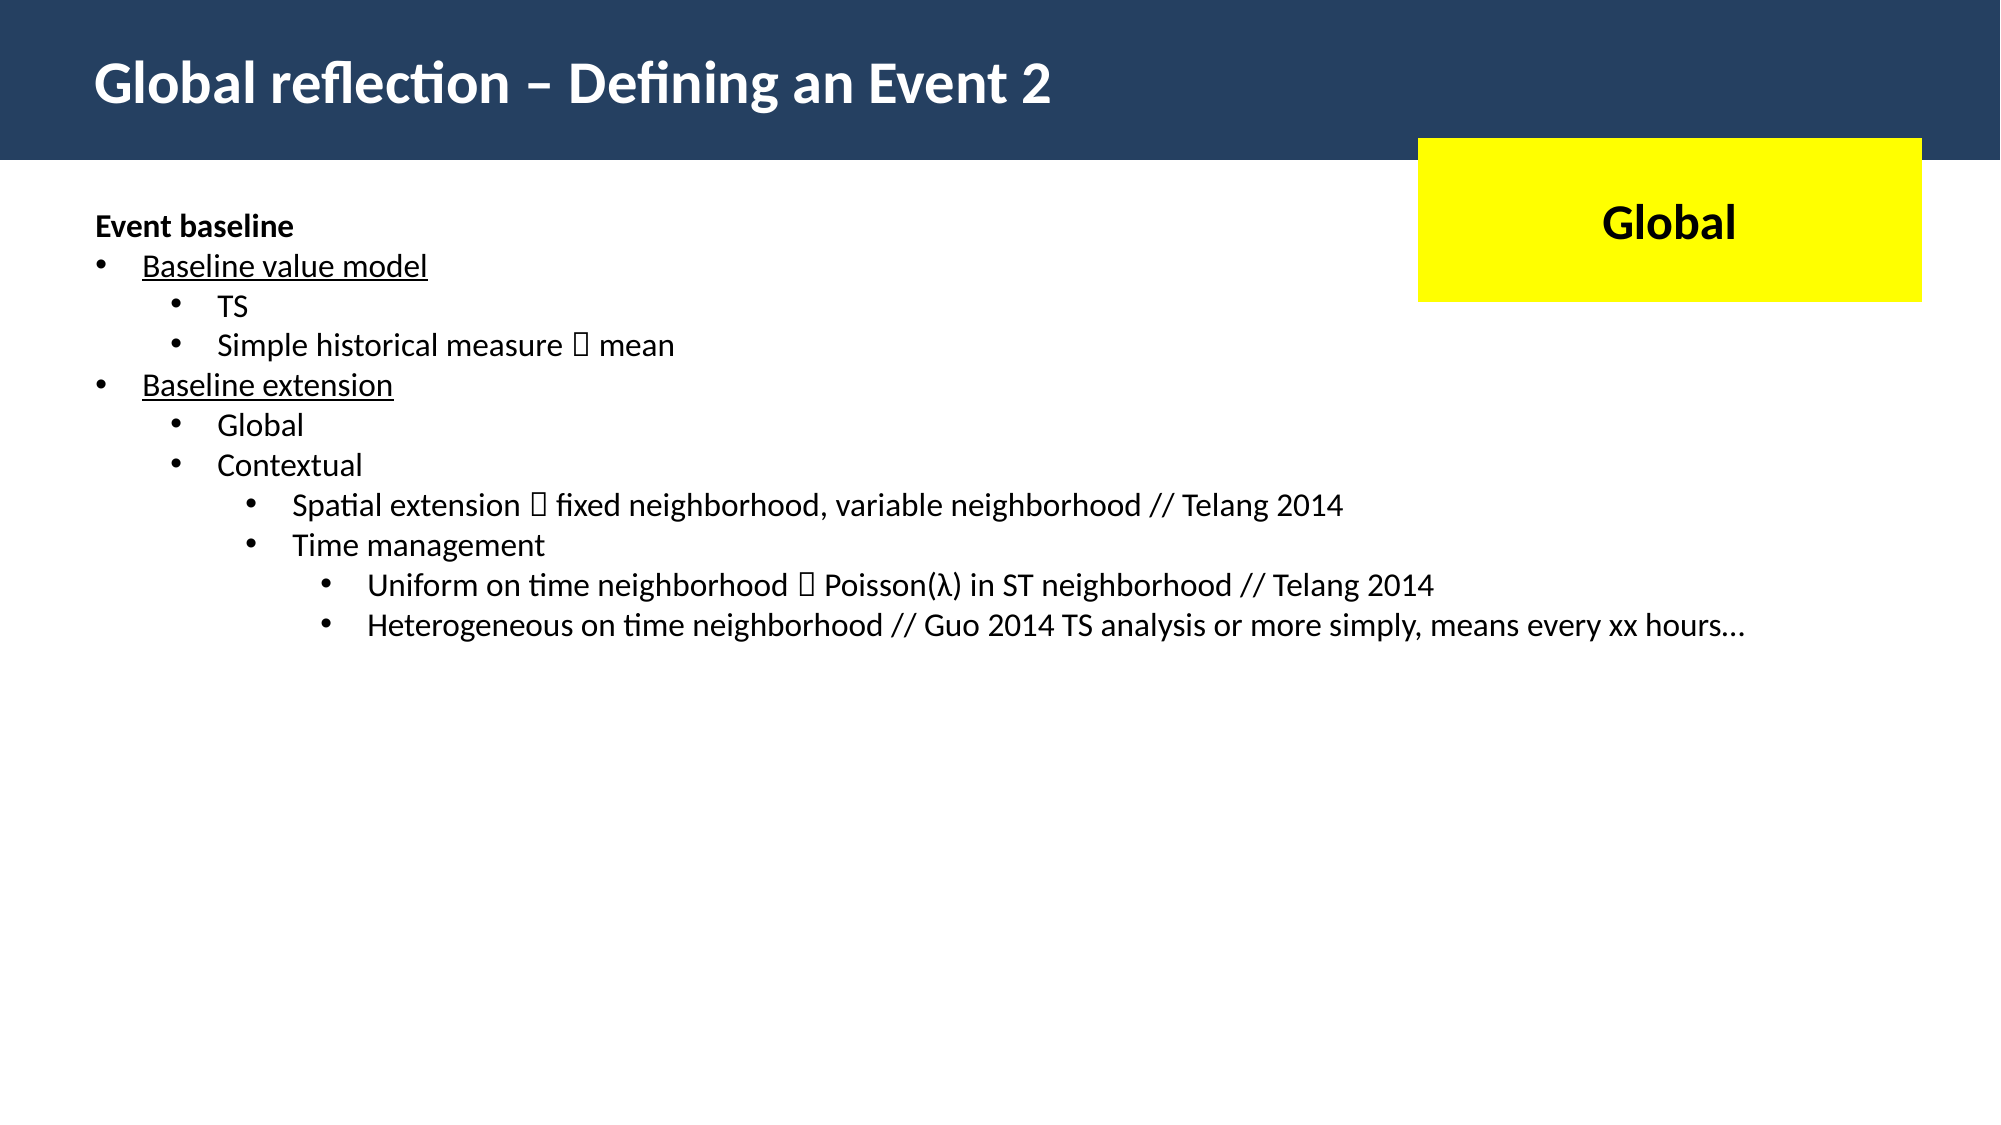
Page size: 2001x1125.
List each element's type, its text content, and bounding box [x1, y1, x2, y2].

text_box Event baseline Baseline value model TS Simple historical measure  mean Baseline extension Global Contextual Spatial extension  fixed neighborhood, variable neighborhood // Telang 2014 Time management Uniform on time neighborhood  Poisson(λ) in ST neighborhood // Telang 2014 Heterogeneous on time neighborhood // Guo 2014 TS analysis or more simply, means every xx hours… [80, 196, 1921, 691]
text_box Global [1418, 160, 1922, 302]
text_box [0, 0, 2000, 160]
